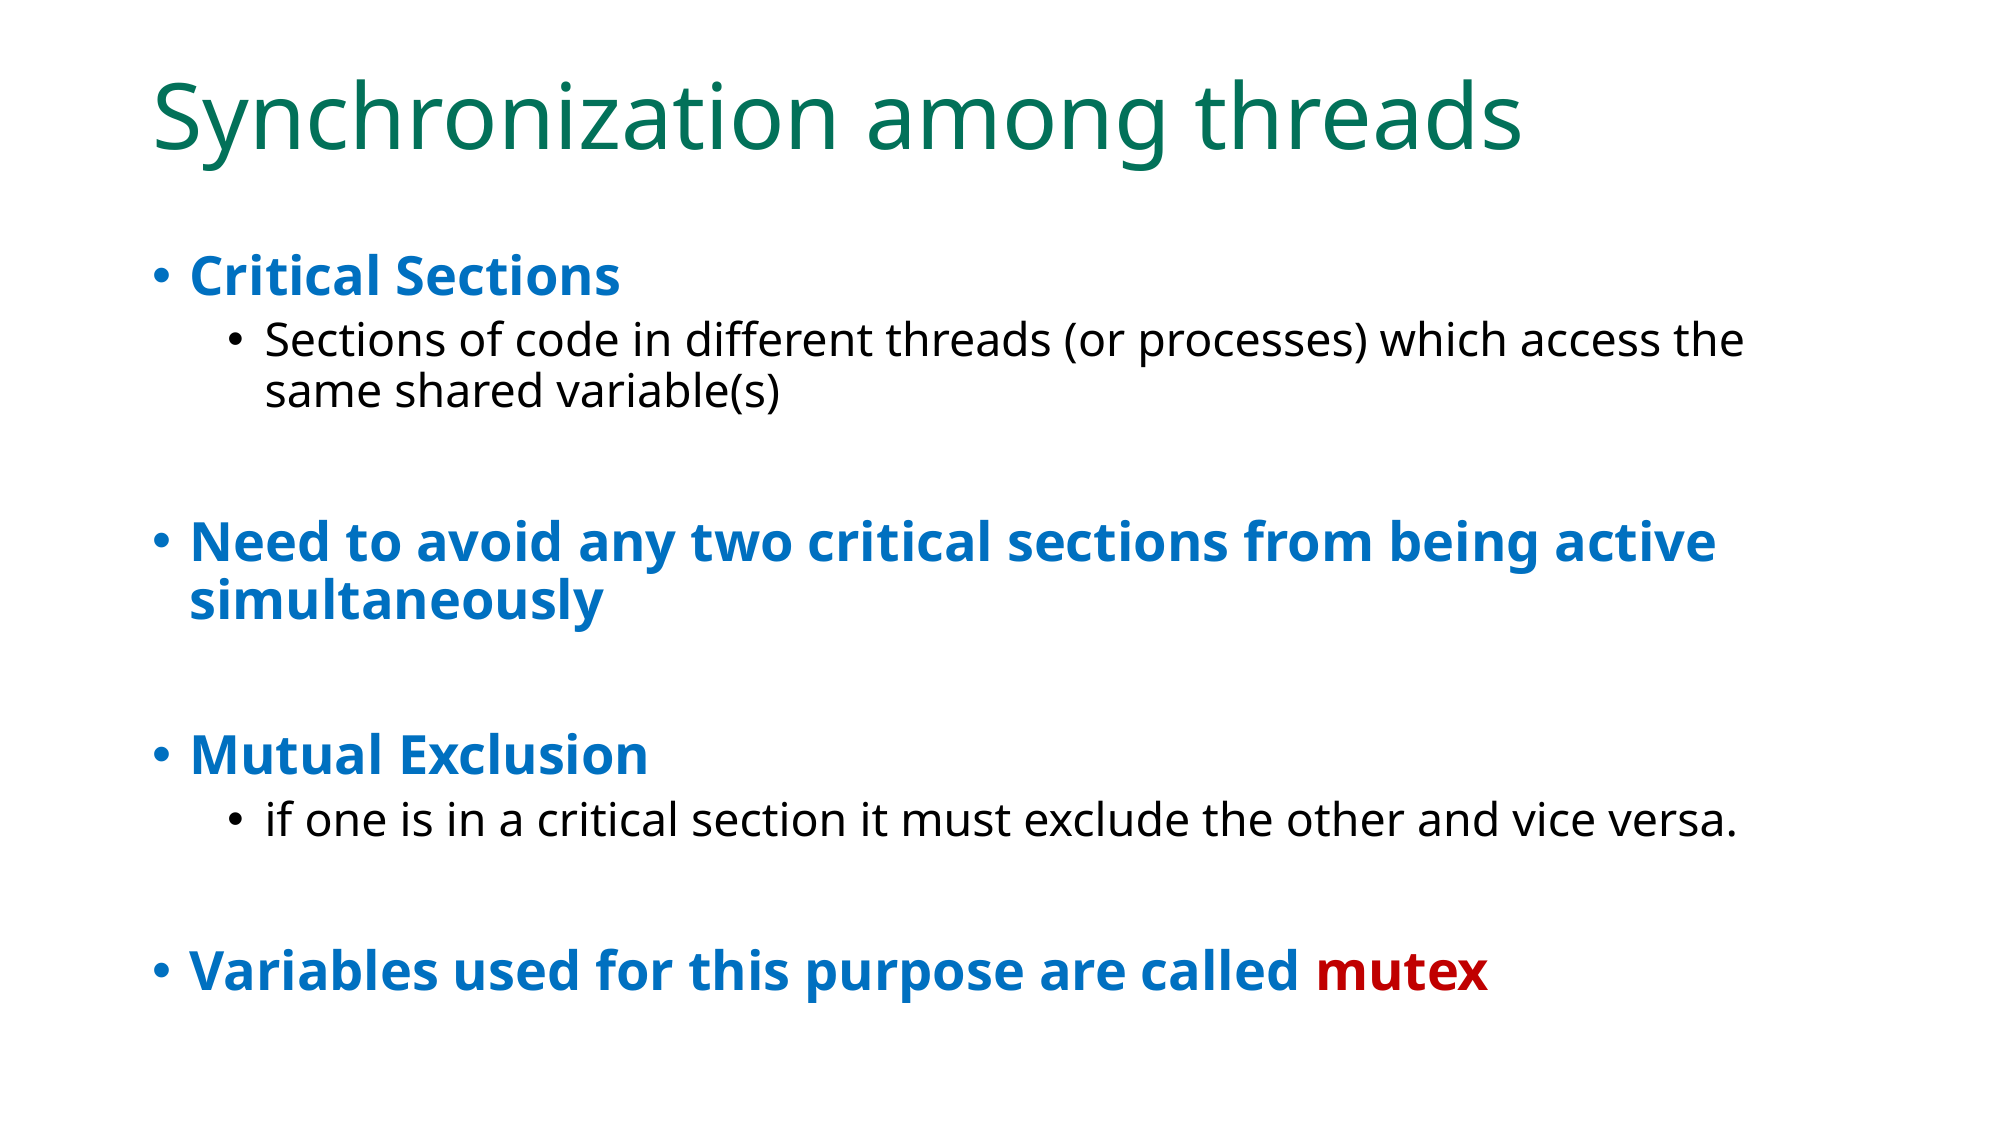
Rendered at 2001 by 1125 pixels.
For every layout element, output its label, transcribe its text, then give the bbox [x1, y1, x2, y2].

title Synchronization among threads [137, 59, 1863, 180]
list Critical Sections Sections of code in different threads (or processes) which access the same shared variable(s) Need to avoid any two critical sections from being active simultaneously Mutual Exclusion if one is in a critical section it must exclude the other and vice versa. Variables used for this purpose are called mutex [137, 241, 1863, 1014]
